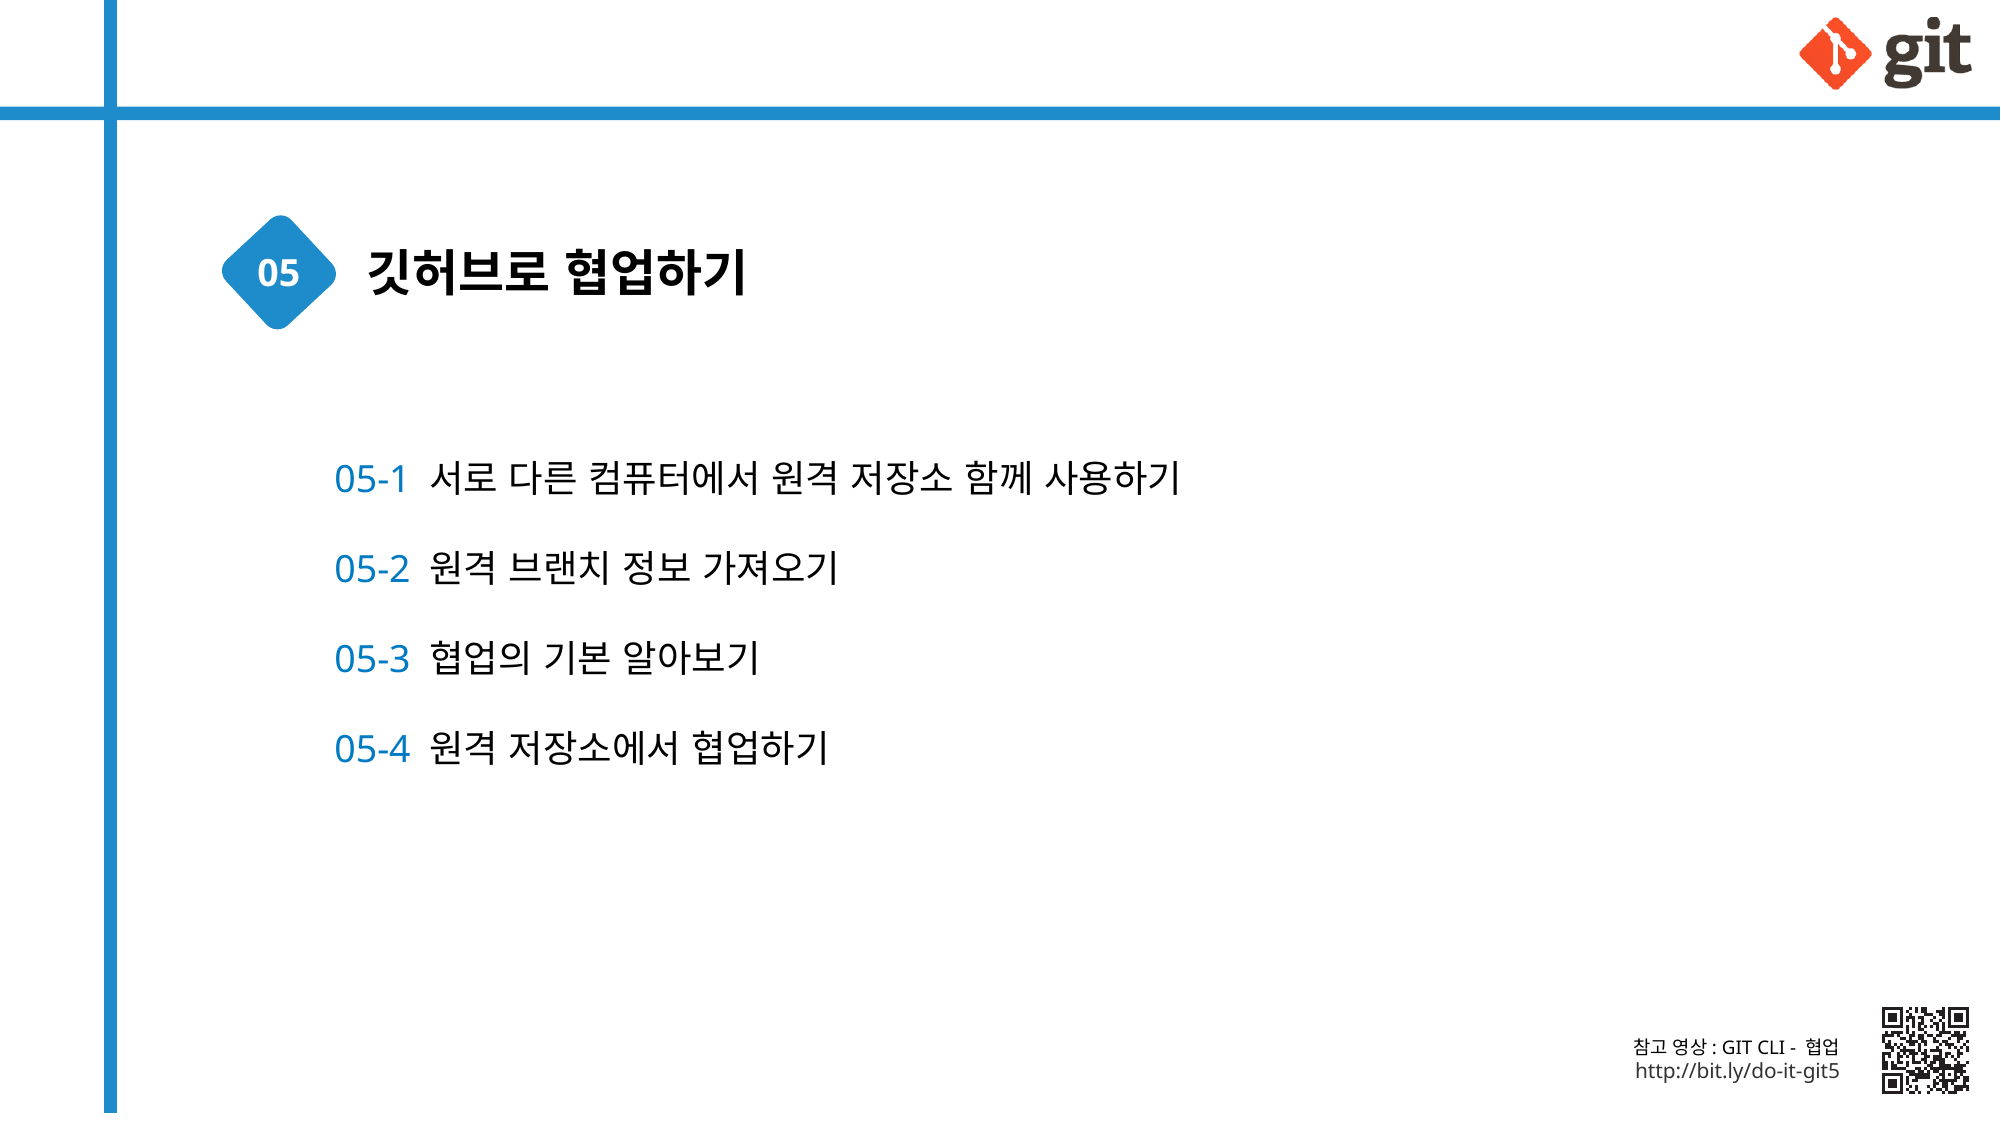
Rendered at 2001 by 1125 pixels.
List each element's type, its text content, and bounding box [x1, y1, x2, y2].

picture [1799, 17, 1972, 90]
picture [1849, 974, 2000, 1125]
text_box 05-1 서로 다른 컴퓨터에서 원격 저장소 함께 사용하기 05-2 원격 브랜치 정보 가져오기 05-3 협업의 기본 알아보기 05-4 원격 저장소에서 협업하기 [319, 402, 1198, 777]
text_box 깃허브로 협업하기 [351, 234, 884, 310]
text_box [234, 227, 324, 318]
text_box 참고 영상: GIT CLI - 협업 http://bit.ly/do-it-git5 [1477, 1028, 1849, 1091]
